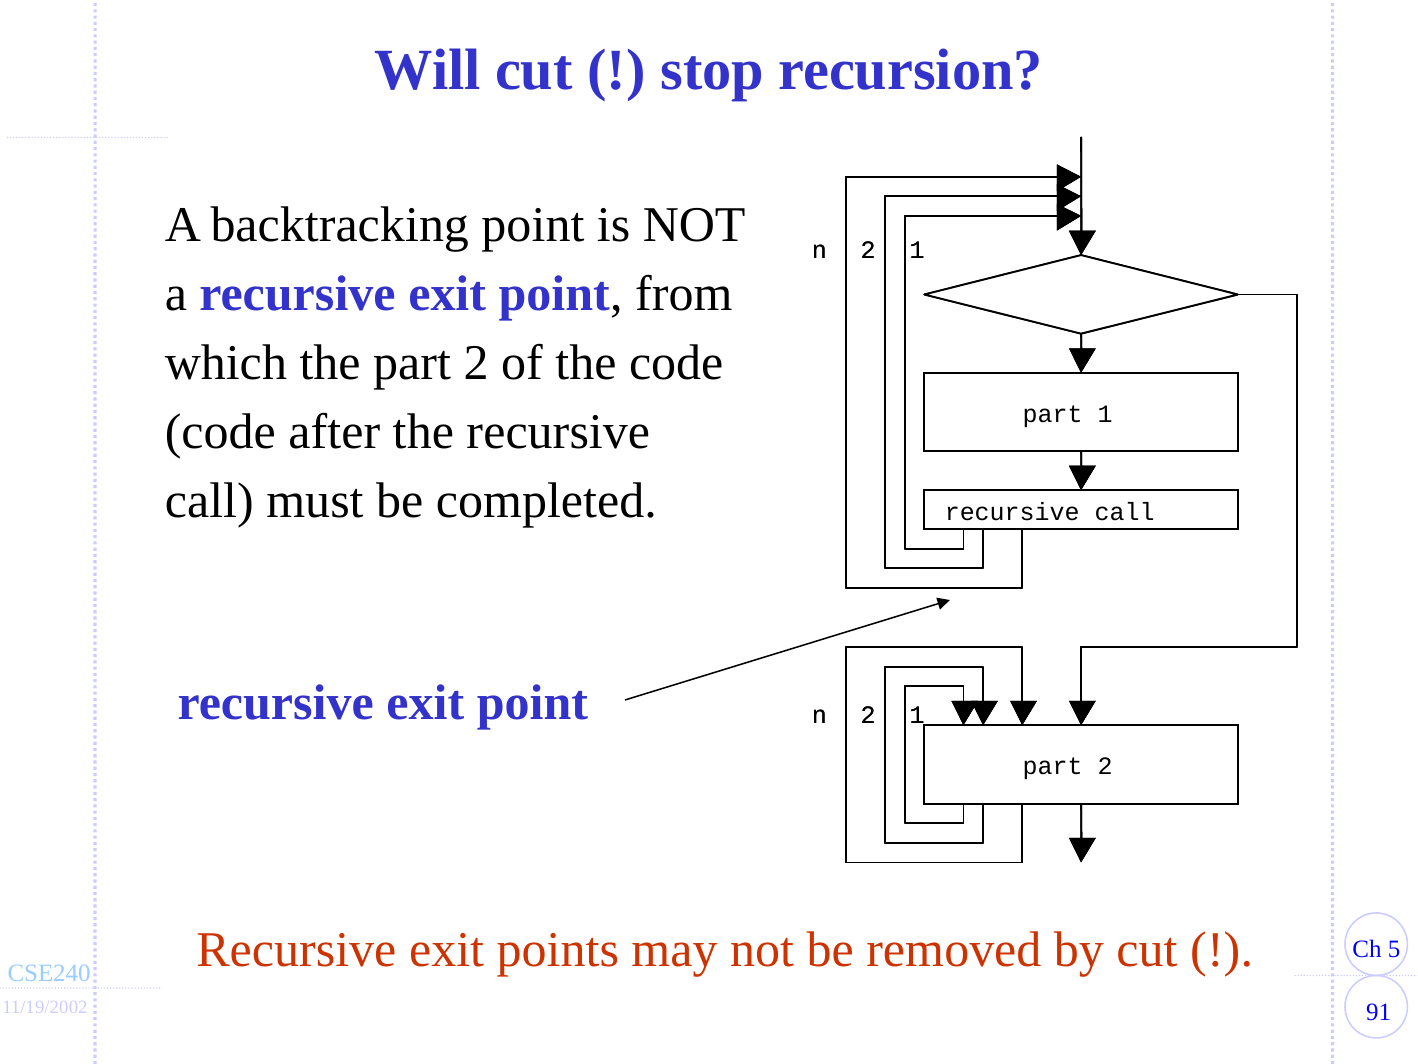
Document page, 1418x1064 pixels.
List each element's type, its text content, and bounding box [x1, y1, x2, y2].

text_box Will cut (!) stop recursion? [104, 19, 1315, 125]
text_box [162, 599, 951, 738]
text_box A backtracking point is NOT a recursive exit point, from which the part 2 of the code (code after the recursive call) must be completed. [149, 174, 763, 535]
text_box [787, 137, 1297, 863]
text_box Recursive exit points may not be removed by cut (!). [137, 899, 1313, 984]
